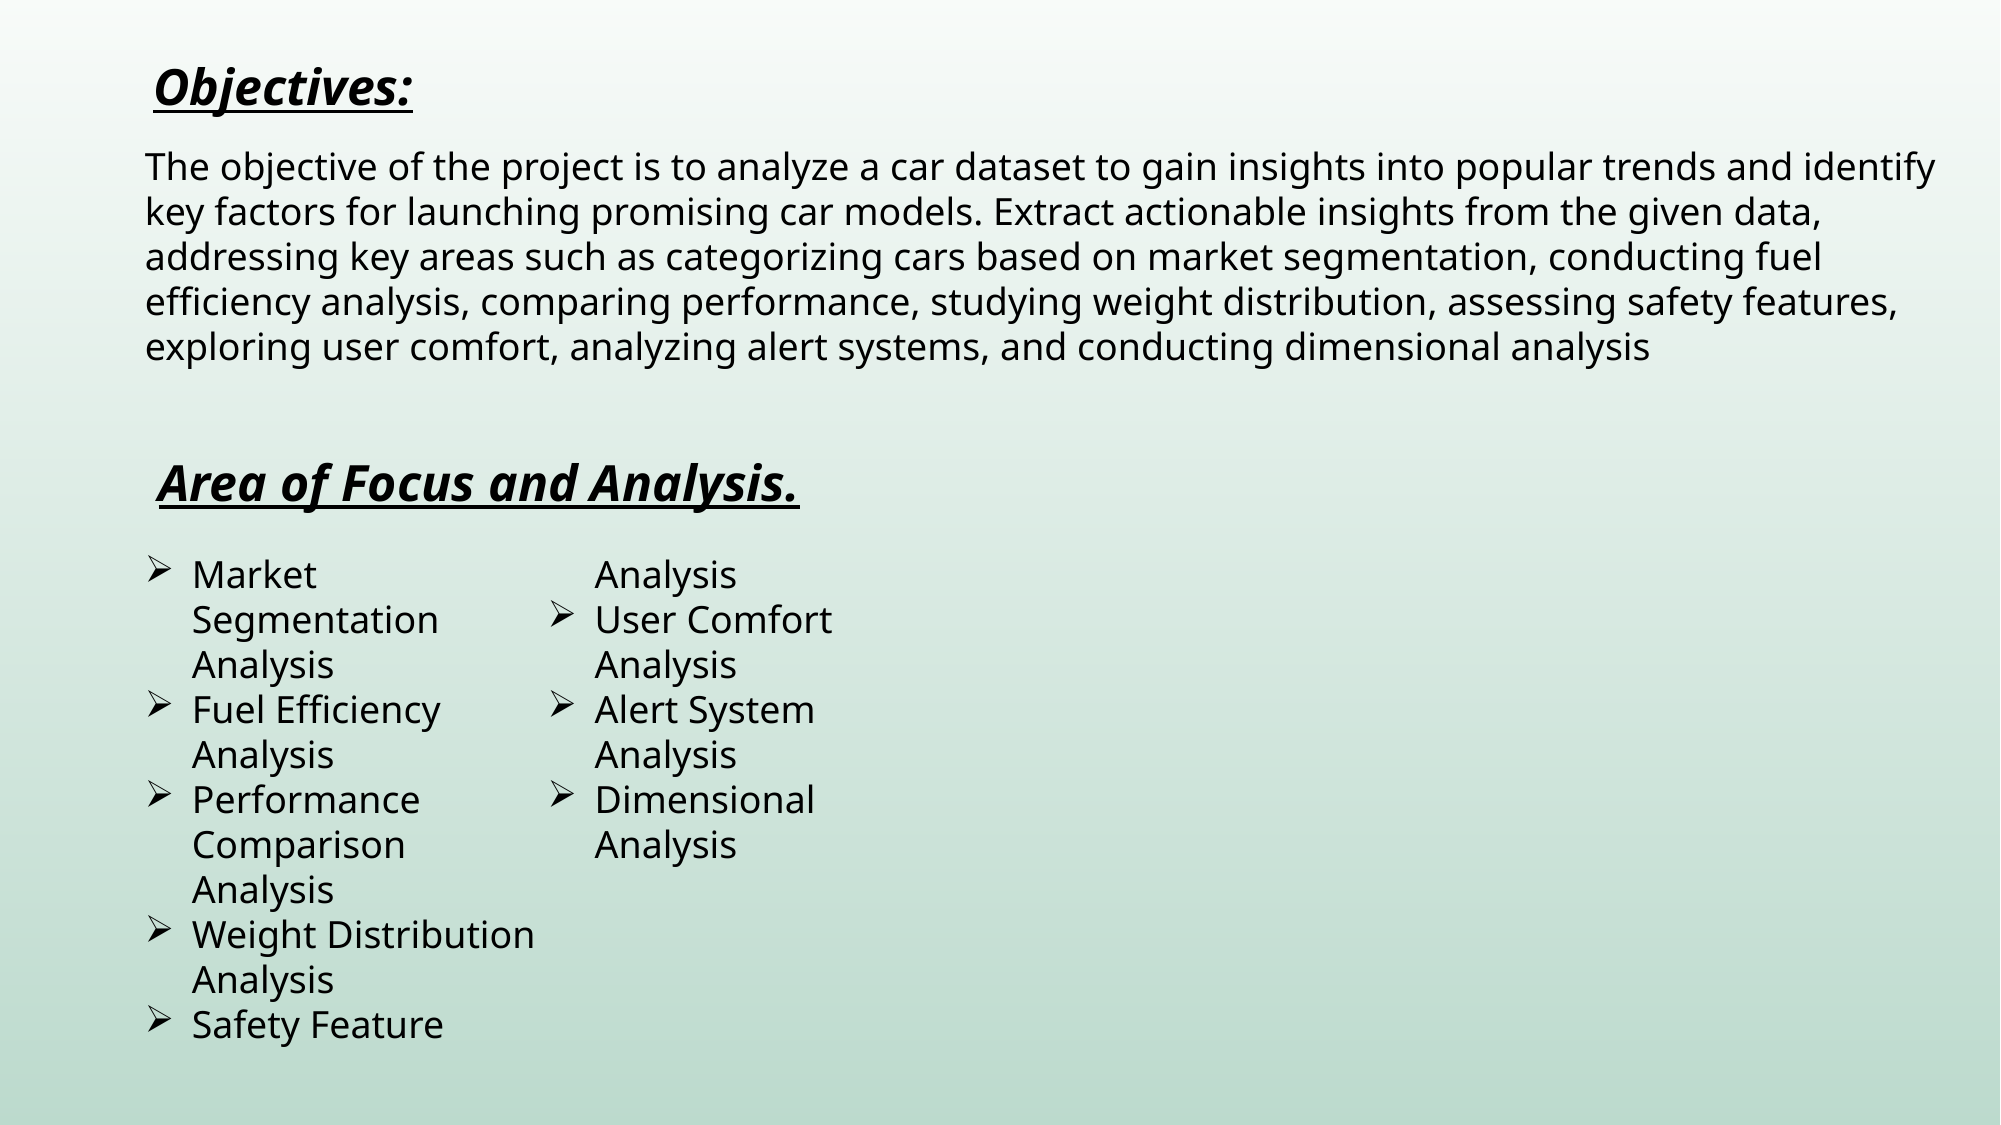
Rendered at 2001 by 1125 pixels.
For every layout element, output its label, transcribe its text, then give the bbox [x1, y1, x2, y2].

text_box Area of Focus and Analysis. [143, 443, 816, 519]
text_box Objectives: [138, 48, 428, 124]
text_box Market Segmentation Analysis Fuel Efficiency Analysis Performance Comparison Analysis Weight Distribution Analysis Safety Feature Analysis User Comfort Analysis Alert System Analysis Dimensional Analysis [130, 543, 966, 1057]
text_box The objective of the project is to analyze a car dataset to gain insights into popular trends and identify key factors for launching promising car models. Extract actionable insights from the given data, addressing key areas such as categorizing cars based on market segmentation, conducting fuel efficiency analysis, comparing performance, studying weight distribution, assessing safety features, exploring user comfort, analyzing alert systems, and conducting dimensional analysis [130, 135, 2000, 376]
